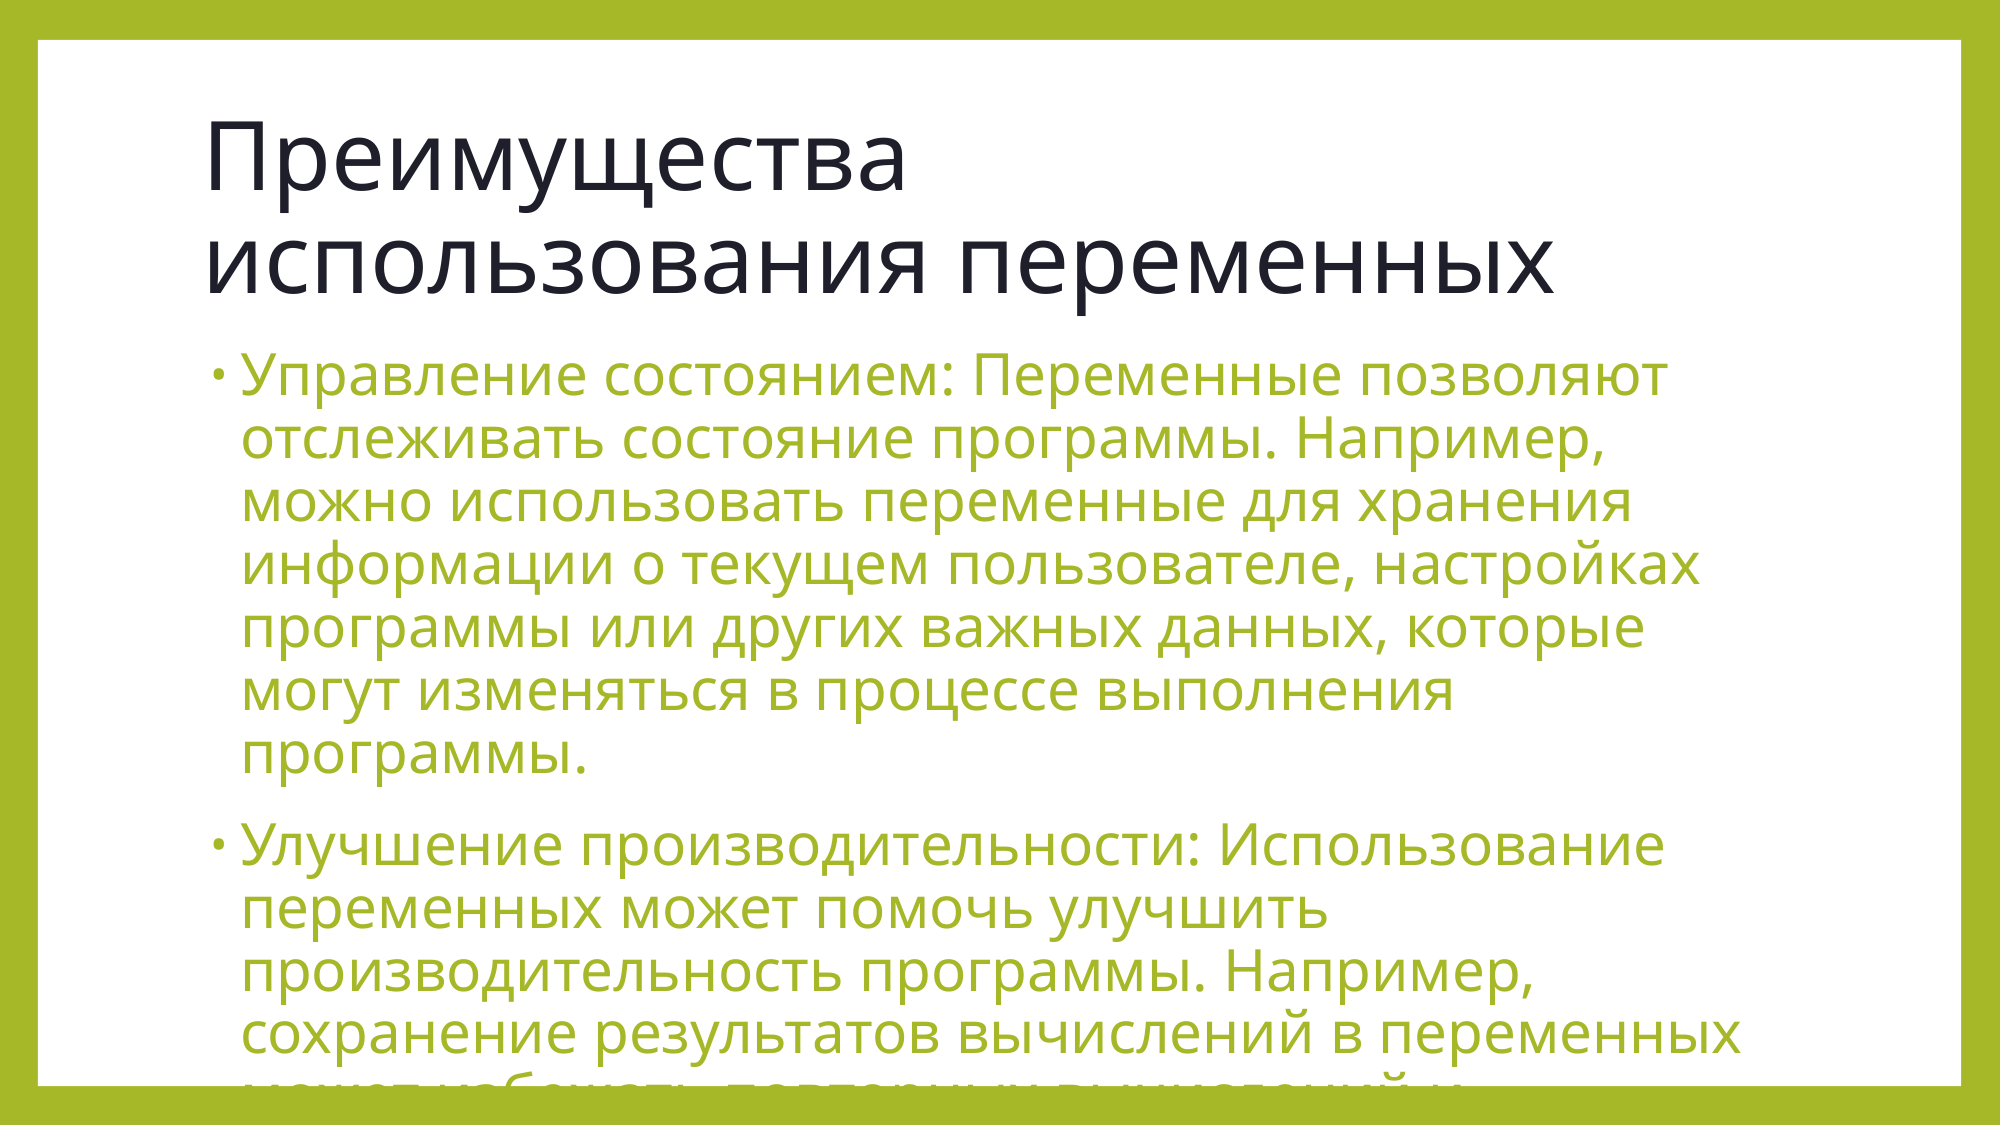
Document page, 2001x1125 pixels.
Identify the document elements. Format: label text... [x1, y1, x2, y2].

title Преимущества использования переменных [187, 99, 1808, 323]
list Управление состоянием: Переменные позволяют отслеживать состояние программы. Например, можно использовать переменные для хранения информации о текущем пользователе, настройках программы или других важных данных, которые могут изменяться в процессе выполнения программы. Улучшение производительности: Использование переменных может помочь улучшить производительность программы. Например, сохранение результатов вычислений в переменных может избежать повторных вычислений и сэкономить время выполнения программы. [187, 337, 1808, 1000]
